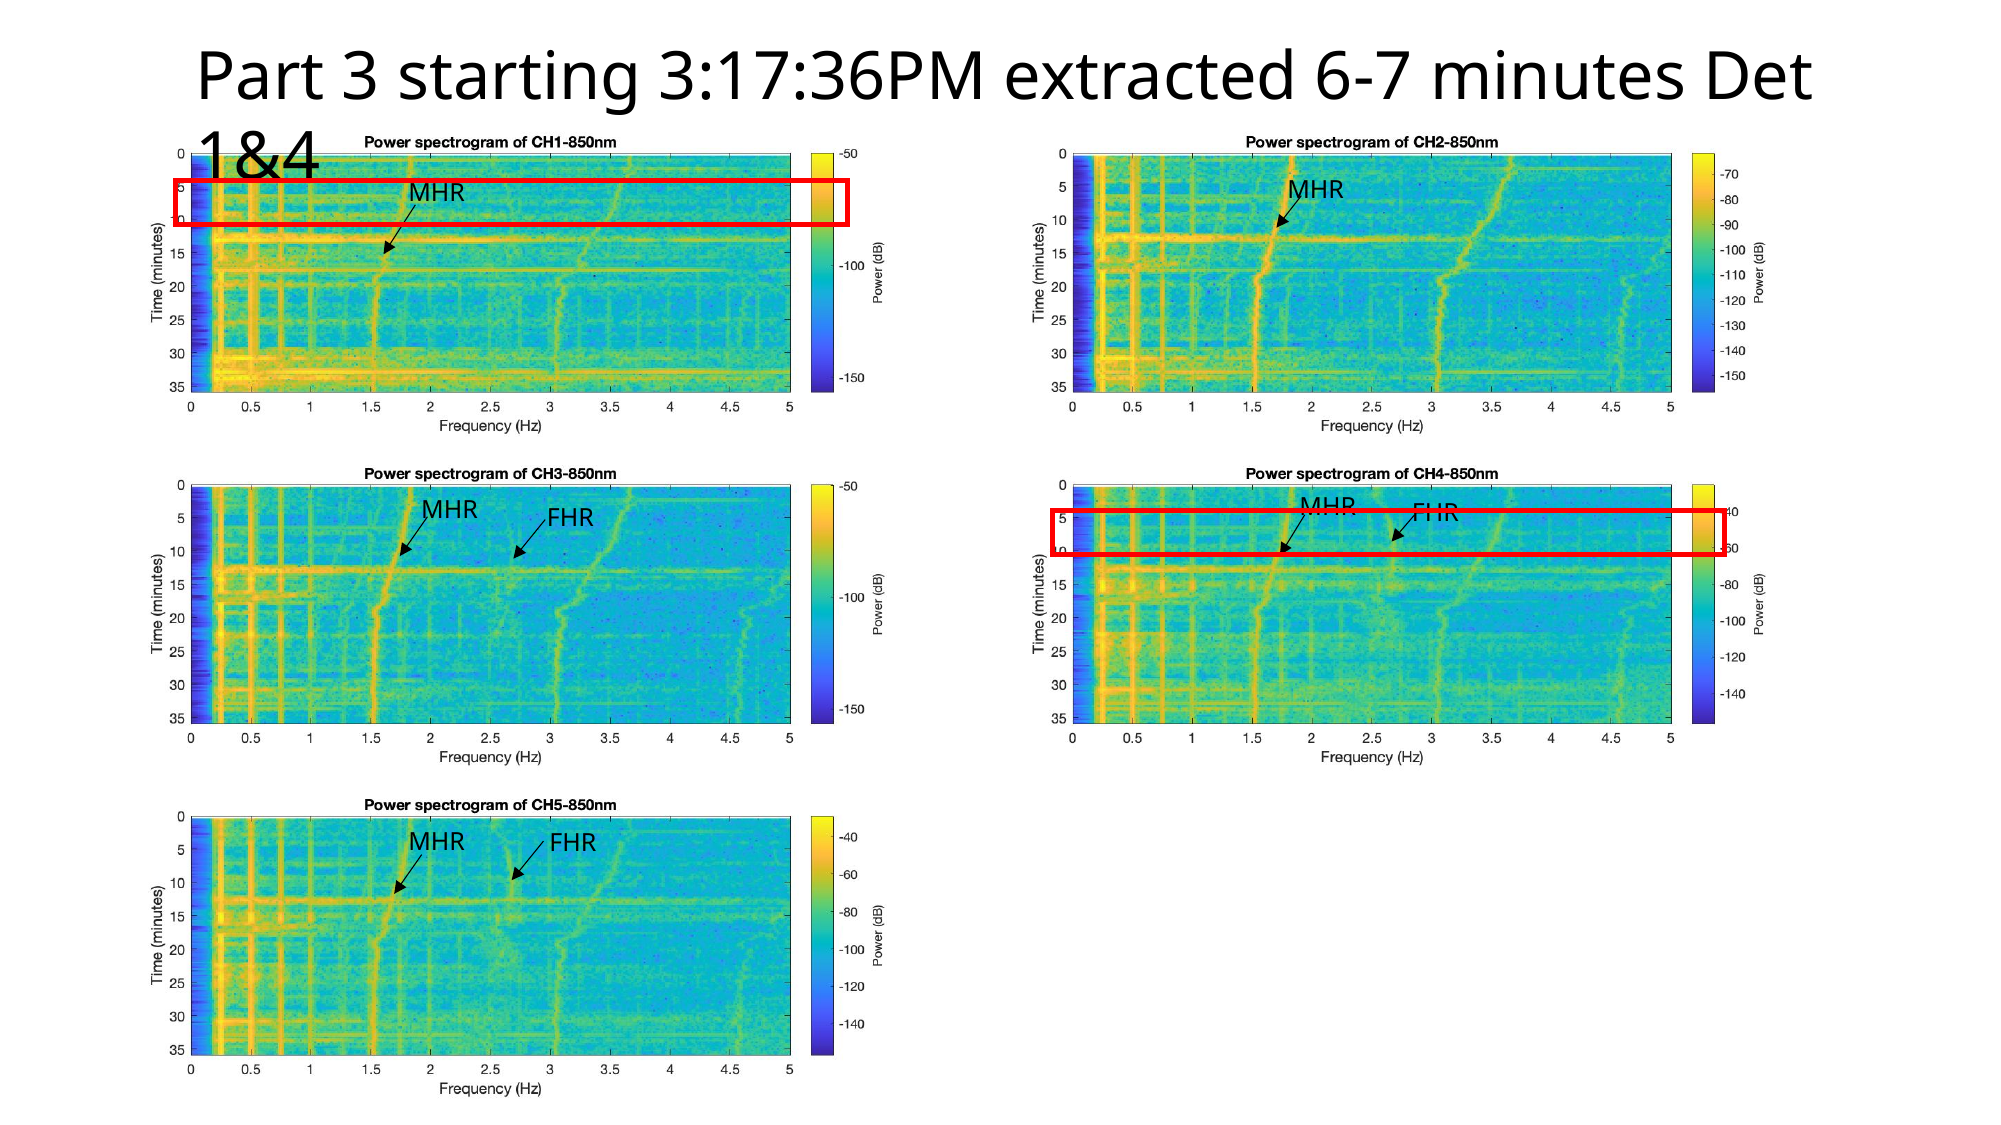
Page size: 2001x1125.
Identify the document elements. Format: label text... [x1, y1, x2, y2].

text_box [513, 519, 546, 559]
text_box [1276, 195, 1302, 228]
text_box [511, 841, 544, 881]
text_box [399, 516, 428, 556]
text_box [1391, 514, 1415, 542]
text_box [394, 854, 422, 894]
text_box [383, 204, 416, 255]
picture [122, 122, 1777, 1117]
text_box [1279, 514, 1305, 556]
text_box Part 3 starting 3:17:36PM extracted 6-7 minutes Det 1&4 [180, 25, 1895, 201]
